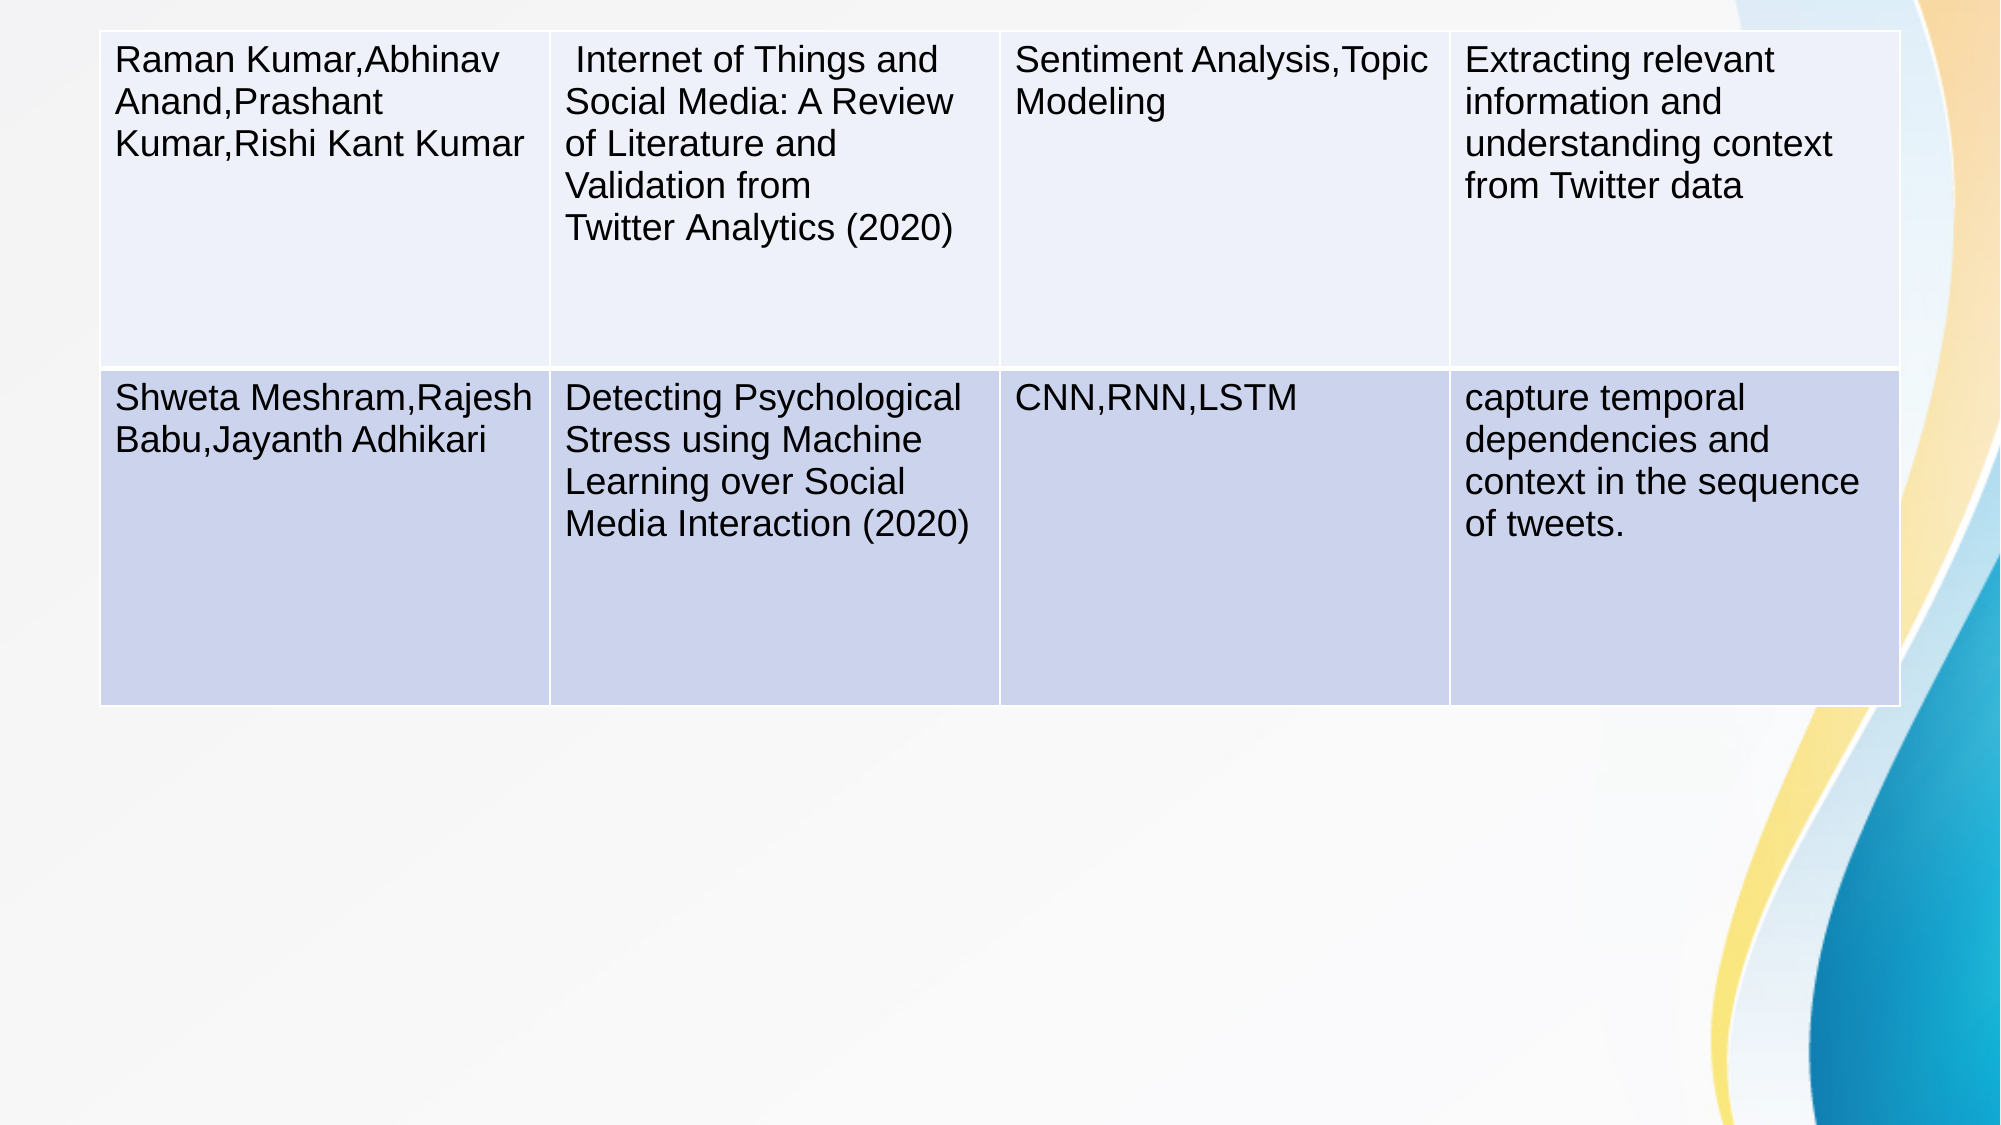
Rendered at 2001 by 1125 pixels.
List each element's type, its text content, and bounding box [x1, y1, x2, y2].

table_cell capture temporal dependencies and context in the sequence of tweets. [1451, 371, 1899, 705]
table_cell CNN,RNN,LSTM [1001, 371, 1449, 705]
table_header Sentiment Analysis,Topic Modeling [1001, 32, 1449, 366]
picture [0, 0, 2001, 1125]
table_header Internet of Things and Social Media: A Review of Literature and Validation from Twitter Analytics (2020) [551, 32, 999, 366]
table_cell Detecting Psychological Stress using Machine Learning over Social Media Interaction (2020) [551, 371, 999, 705]
table_header Extracting relevant information and understanding context from Twitter data [1451, 32, 1899, 366]
table_cell Shweta Meshram,Rajesh Babu,Jayanth Adhikari [101, 371, 549, 705]
table_header Raman Kumar,Abhinav Anand,Prashant Kumar,Rishi Kant Kumar [101, 32, 549, 366]
